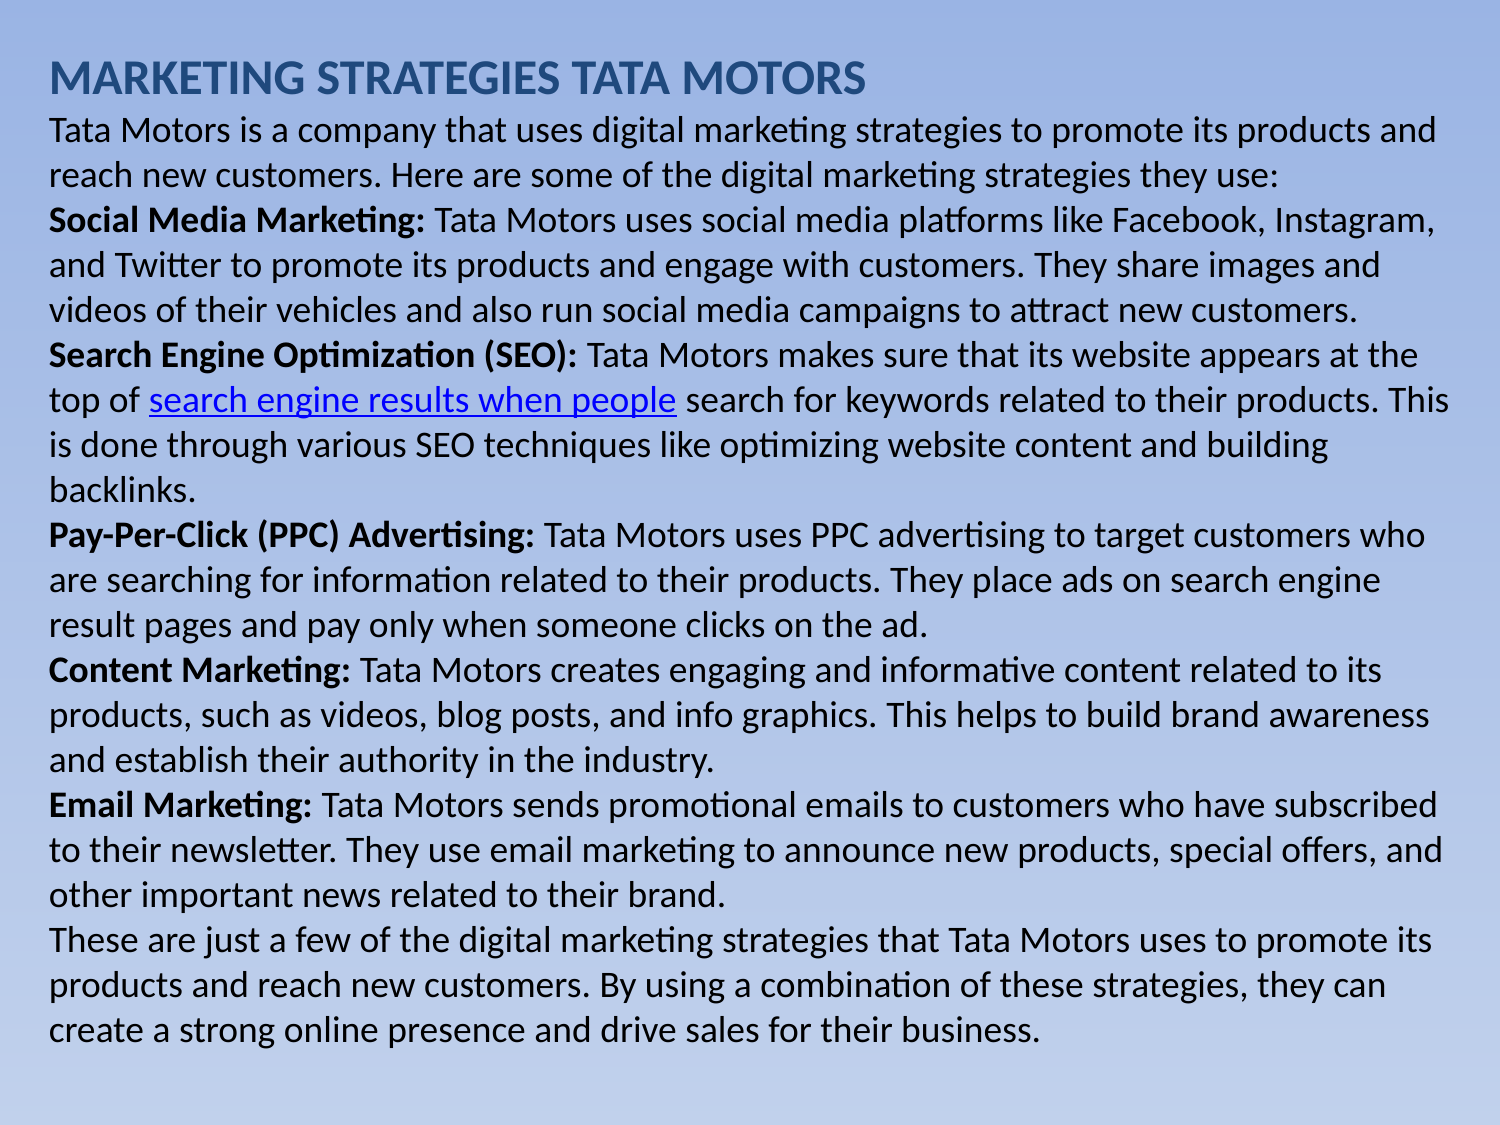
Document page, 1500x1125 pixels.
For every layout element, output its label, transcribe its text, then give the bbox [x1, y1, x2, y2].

text_box MARKETING STRATEGIES TATA MOTORS Tata Motors is a company that uses digital marketing strategies to promote its products and reach new customers. Here are some of the digital marketing strategies they use: Social Media Marketing: Tata Motors uses social media platforms like Facebook, Instagram, and Twitter to promote its products and engage with customers. They share images and videos of their vehicles and also run social media campaigns to attract new customers. Search Engine Optimization (SEO): Tata Motors makes sure that its website appears at the top of search engine results when people search for keywords related to their products. This is done through various SEO techniques like optimizing website content and building backlinks. Pay-Per-Click (PPC) Advertising: Tata Motors uses PPC advertising to target customers who are searching for information related to their products. They place ads on search engine result pages and pay only when someone clicks on the ad. Content Marketing: Tata Motors creates engaging and informative content related to its products, such as videos, blog posts, and info graphics. This helps to build brand awareness and establish their authority in the industry. Email Marketing: Tata Motors sends promotional emails to customers who have subscribed to their newsletter. They use email marketing to announce new products, special offers, and other important news related to their brand. These are just a few of the digital marketing strategies that Tata Motors uses to promote its products and reach new customers. By using a combination of these strategies, they can create a strong online presence and drive sales for their business. [34, 37, 1472, 1103]
